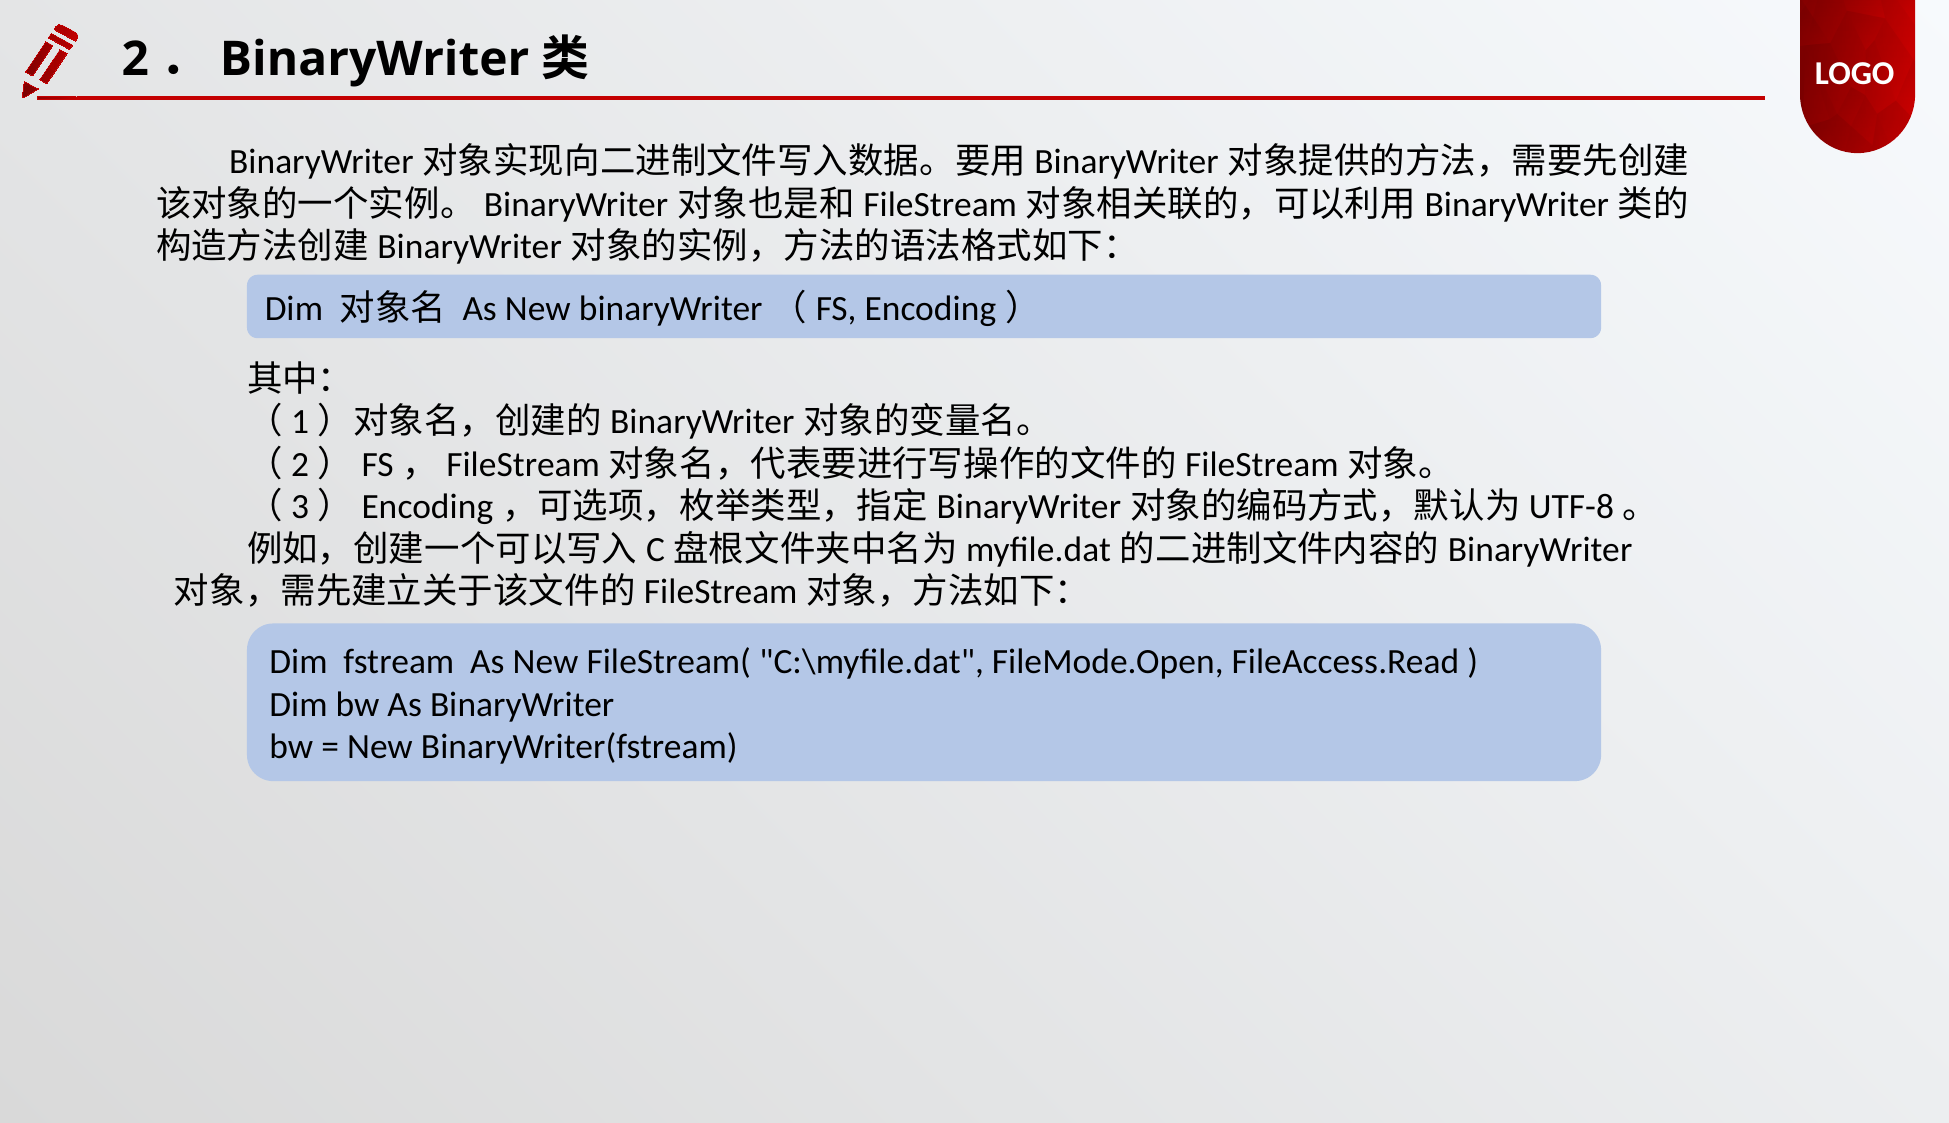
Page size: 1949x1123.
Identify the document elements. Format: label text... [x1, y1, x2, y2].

text_box BinaryWriter对象实现向二进制文件写入数据。要用BinaryWriter对象提供的方法，需要先创建该对象的一个实例。BinaryWriter对象也是和FileStream对象相关联的，可以利用BinaryWriter类的构造方法创建BinaryWriter对象的实例，方法的语法格式如下： [141, 130, 1706, 274]
text_box 其中： （1）对象名，创建的BinaryWriter对象的变量名。 （2）FS，FileStream对象名，代表要进行写操作的文件的FileStream对象。 （3）Encoding，可选项，枚举类型，指定BinaryWriter对象的编码方式，默认为UTF-8。 例如，创建一个可以写入C盘根文件夹中名为myfile.dat的二进制文件内容的BinaryWriter对象，需先建立关于该文件的FileStream对象，方法如下： [159, 348, 1689, 618]
picture [26, 42, 52, 75]
text_box Dim 对象名 As New binaryWriter（FS, Encoding） [246, 274, 1602, 339]
text_box Dim fstream As New FileStream( "C:\myfile.dat", FileMode.Open, FileAccess.Read ) Dim bw As BinaryWriter bw = New BinaryWriter(fstream) [246, 623, 1602, 782]
picture [54, 24, 78, 41]
picture [1800, 0, 1916, 154]
picture [22, 82, 37, 97]
text_box 2．BinaryWriter类 [101, 17, 947, 95]
picture [48, 33, 73, 49]
picture [40, 50, 67, 83]
